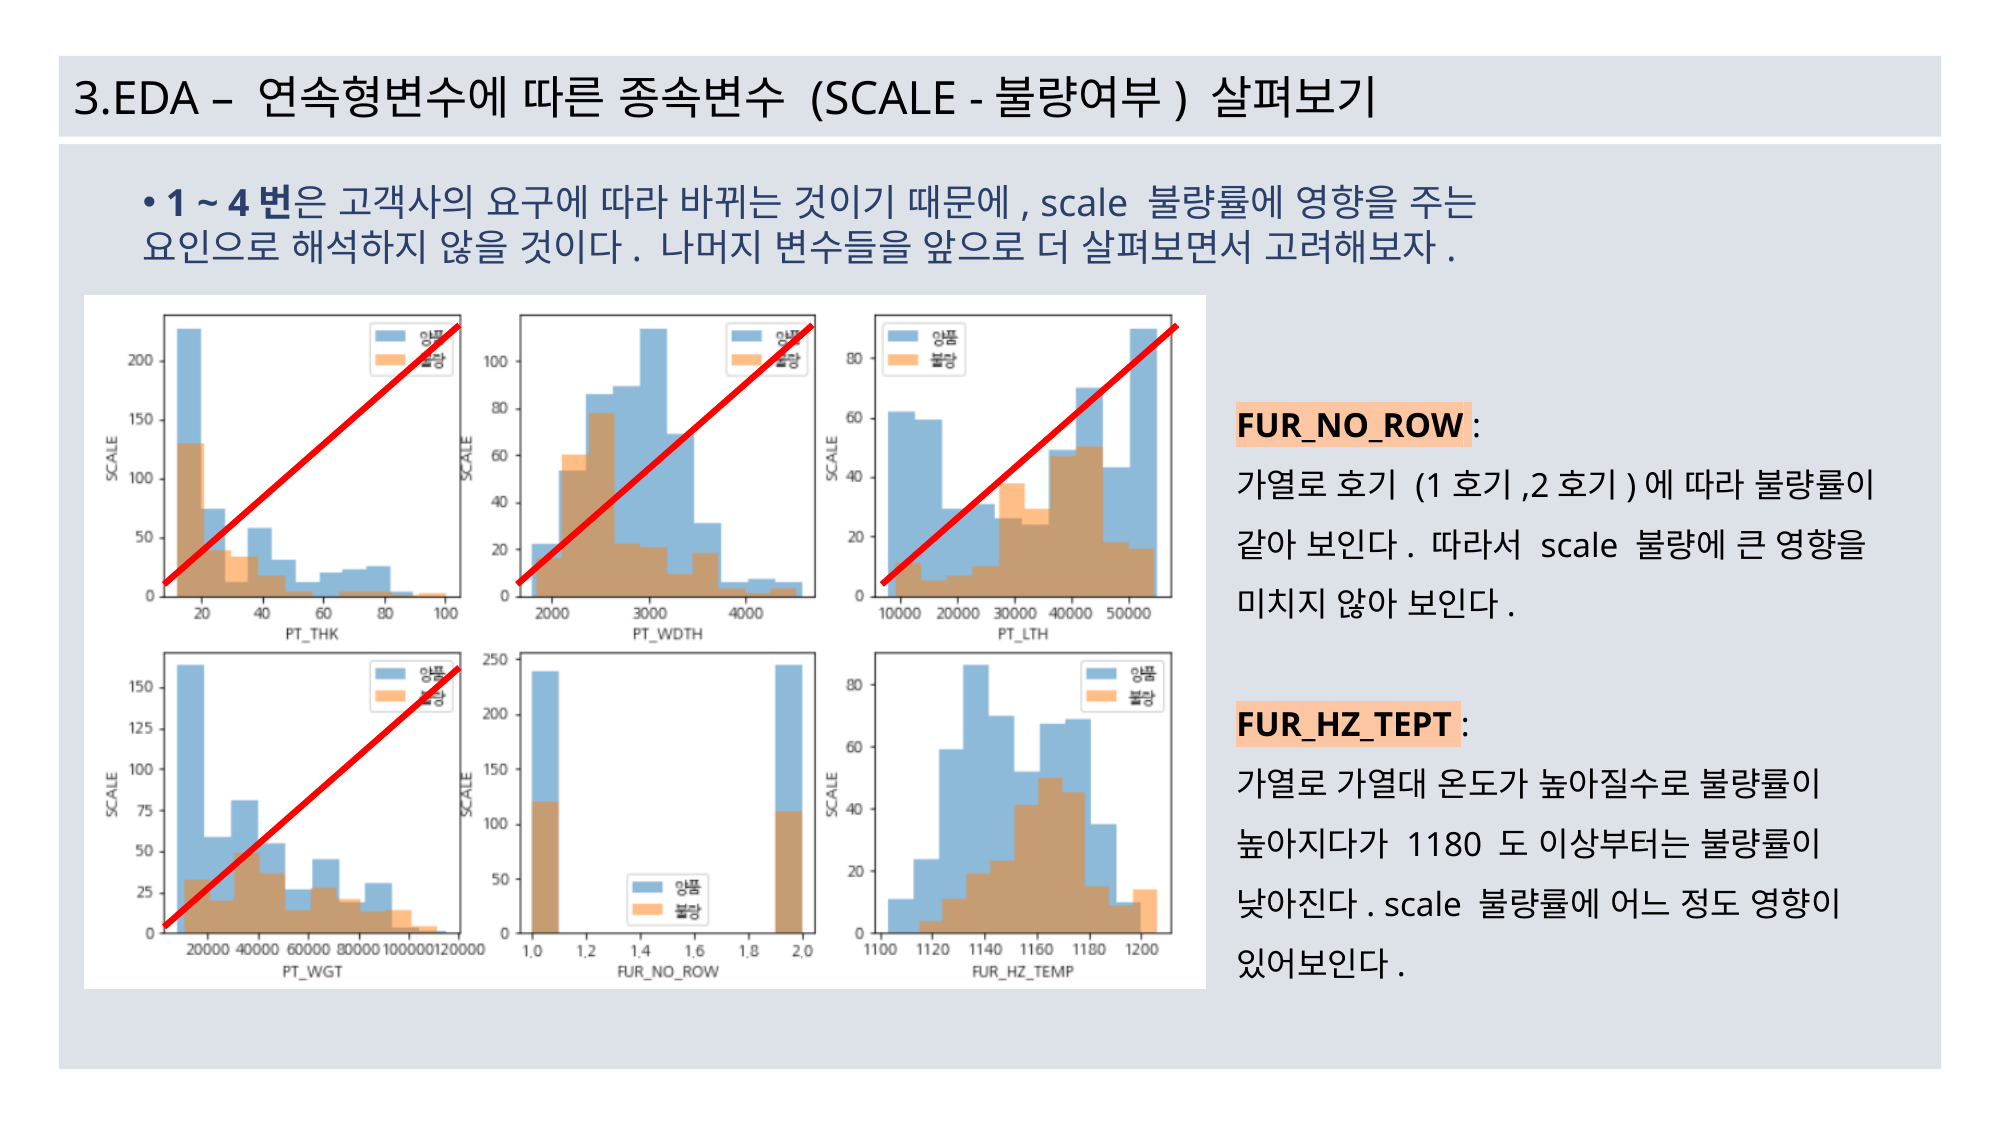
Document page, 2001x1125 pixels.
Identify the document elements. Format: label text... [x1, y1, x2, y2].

text_box [25, 136, 1976, 145]
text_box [881, 324, 1178, 585]
picture [84, 295, 1206, 989]
text_box 1 ~ 4번은 고객사의 요구에 따라 바뀌는 것이기 때문에, scale 불량률에 영향을 주는 요인으로 해석하지 않을 것이다. 나머지 변수들을 앞으로 더 살펴보면서 고려해보자. [128, 171, 1636, 277]
text_box FUR_NO_ROW : 가열로 호기 (1호기,2호기)에 따라 불량률이 같아 보인다. 따라서 scale 불량에 큰 영향을 미치지 않아 보인다. FUR_HZ_TEPT : 가열로 가열대 온도가 높아질수로 불량률이 높아지다가 1180 도 이상부터는 불량률이 낮아진다. scale 불량률에 어느 정도 영향이 있어보인다. [1221, 376, 1942, 991]
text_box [164, 324, 460, 585]
text_box 3.EDA – 연속형변수에 따른 종속변수 (SCALE -불량여부) 살펴보기 [58, 60, 1602, 131]
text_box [164, 667, 460, 927]
text_box [58, 55, 1942, 136]
text_box [58, 145, 1942, 1070]
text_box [517, 324, 813, 585]
